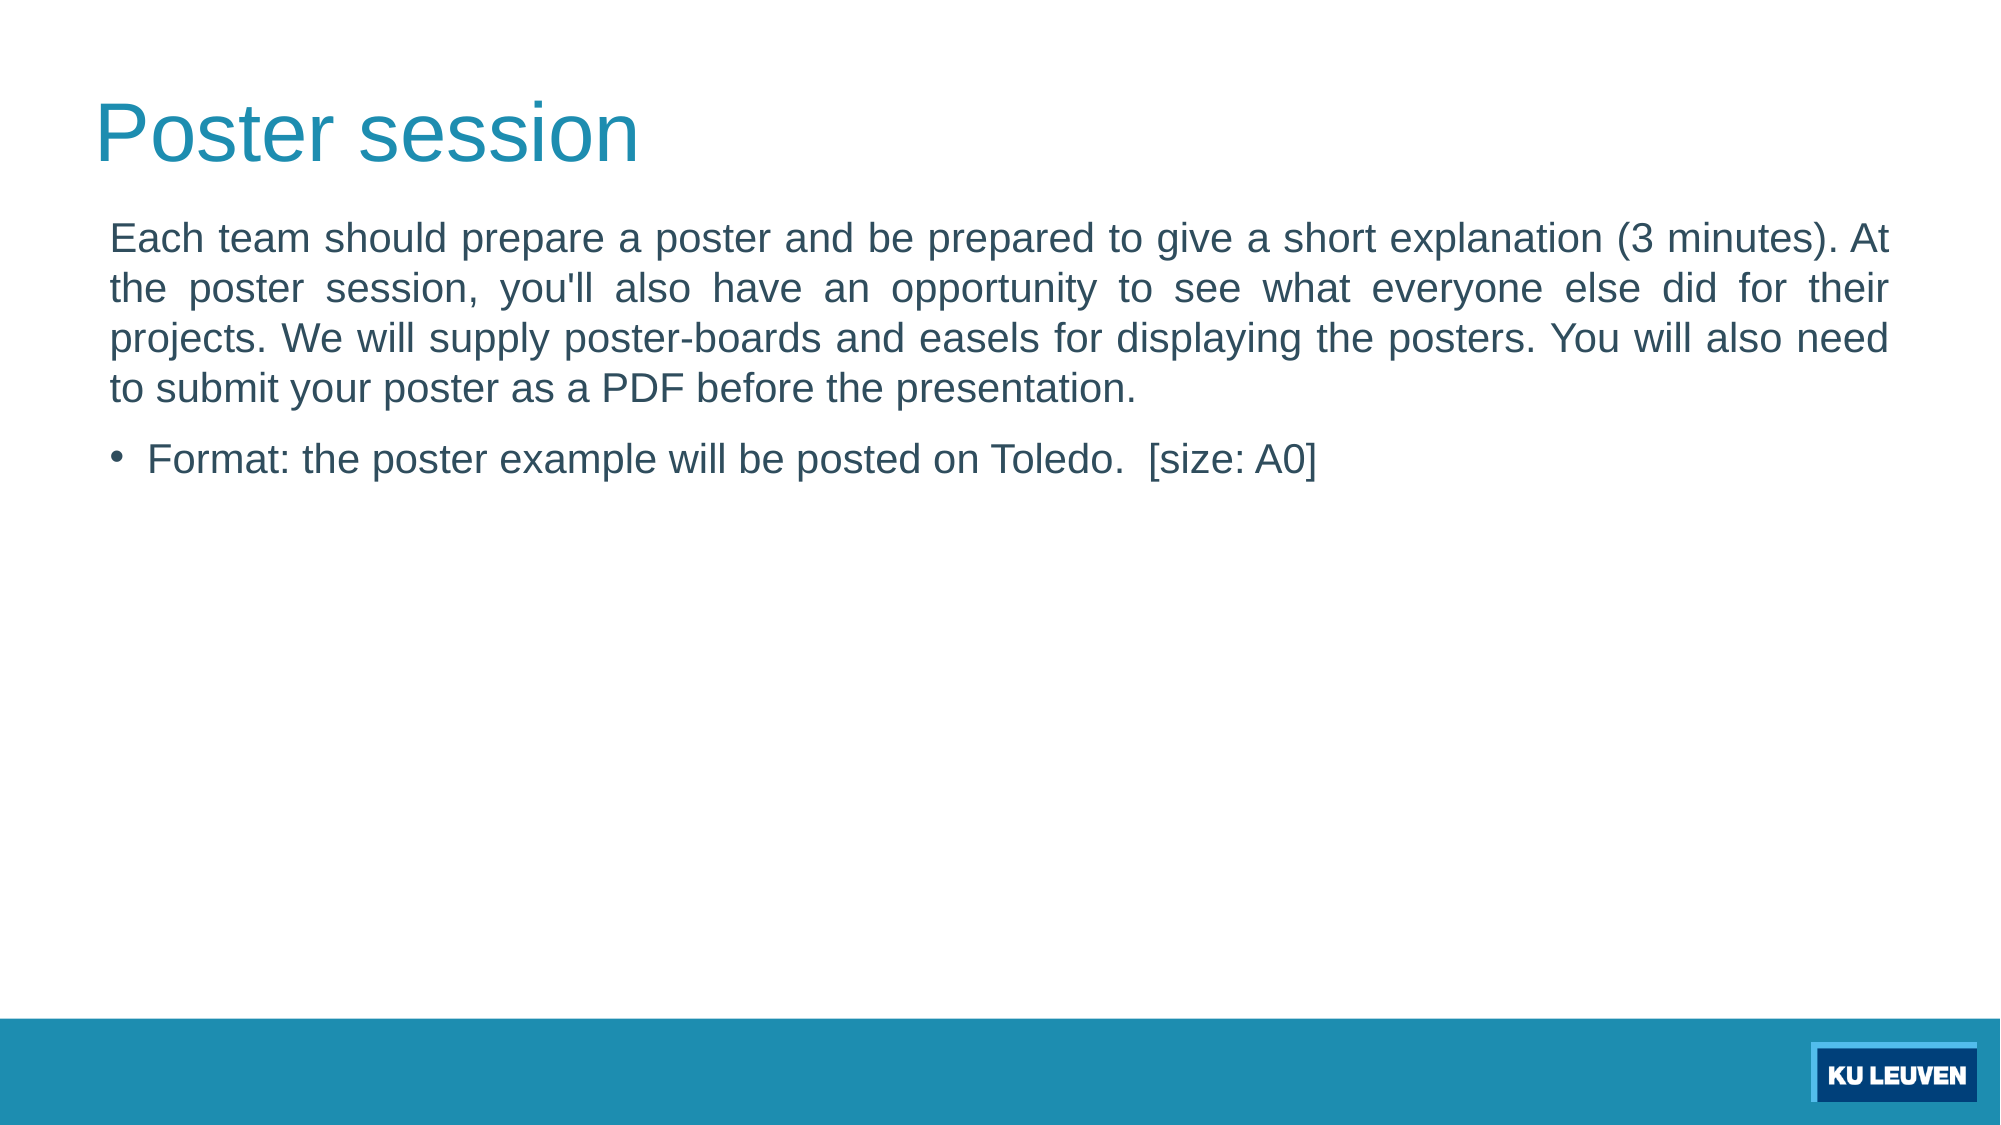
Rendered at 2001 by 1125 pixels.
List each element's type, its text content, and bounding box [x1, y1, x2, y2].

picture [1811, 1042, 1977, 1102]
list Each team should prepare a poster and be prepared to give a short explanation (3 minutes). At the poster session, you'll also have an opportunity to see what everyone else did for their projects. We will supply poster-boards and easels for displaying the posters. You will also need to submit your poster as a PDF before the presentation. Format: the poster example will be posted on Toledo. [size: A0] [94, 223, 1906, 936]
title Poster session [94, 33, 1906, 223]
